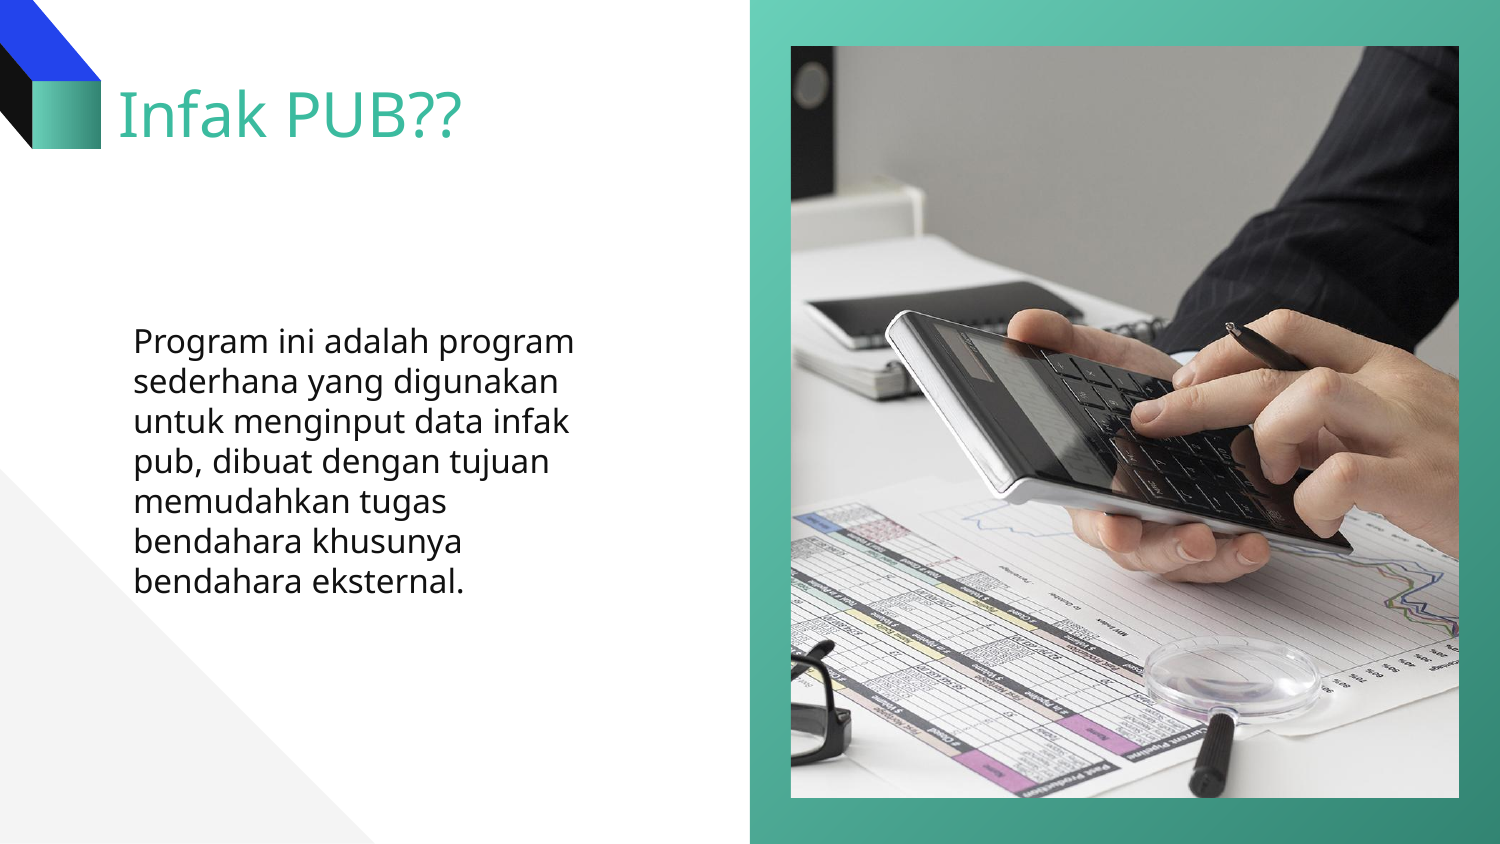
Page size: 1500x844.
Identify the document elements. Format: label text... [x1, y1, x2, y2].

subtitle Program ini adalah program sederhana yang digunakan untuk menginput data infak pub, dibuat dengan tujuan memudahkan tugas bendahara khusunya bendahara eksternal. [118, 202, 614, 720]
picture [790, 45, 1460, 798]
title Infak PUB?? [118, 75, 750, 202]
